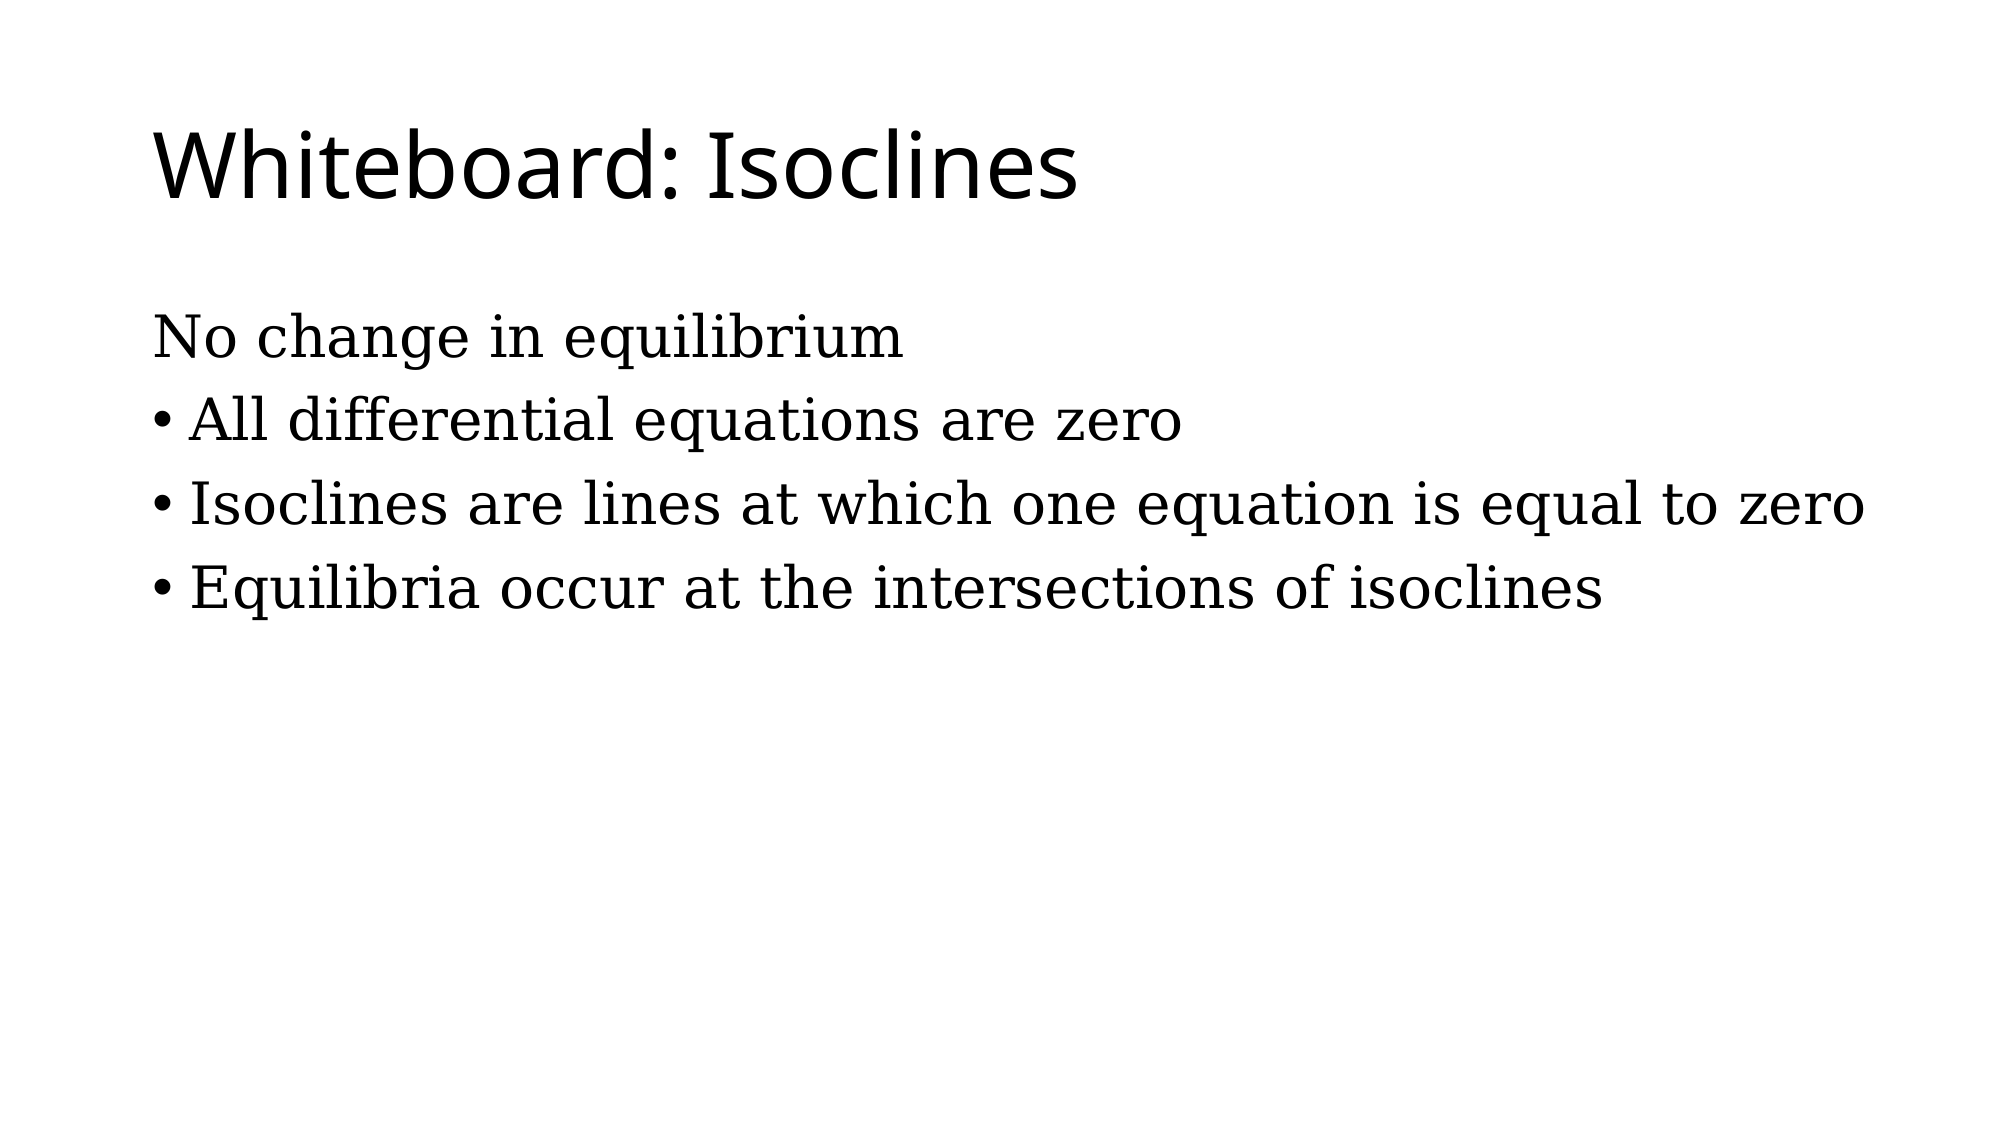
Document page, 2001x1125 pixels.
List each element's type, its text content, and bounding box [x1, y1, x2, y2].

title Whiteboard: Isoclines [137, 59, 1863, 278]
list No change in equilibrium All differential equations are zero Isoclines are lines at which one equation is equal to zero Equilibria occur at the intersections of isoclines [137, 299, 1895, 1004]
